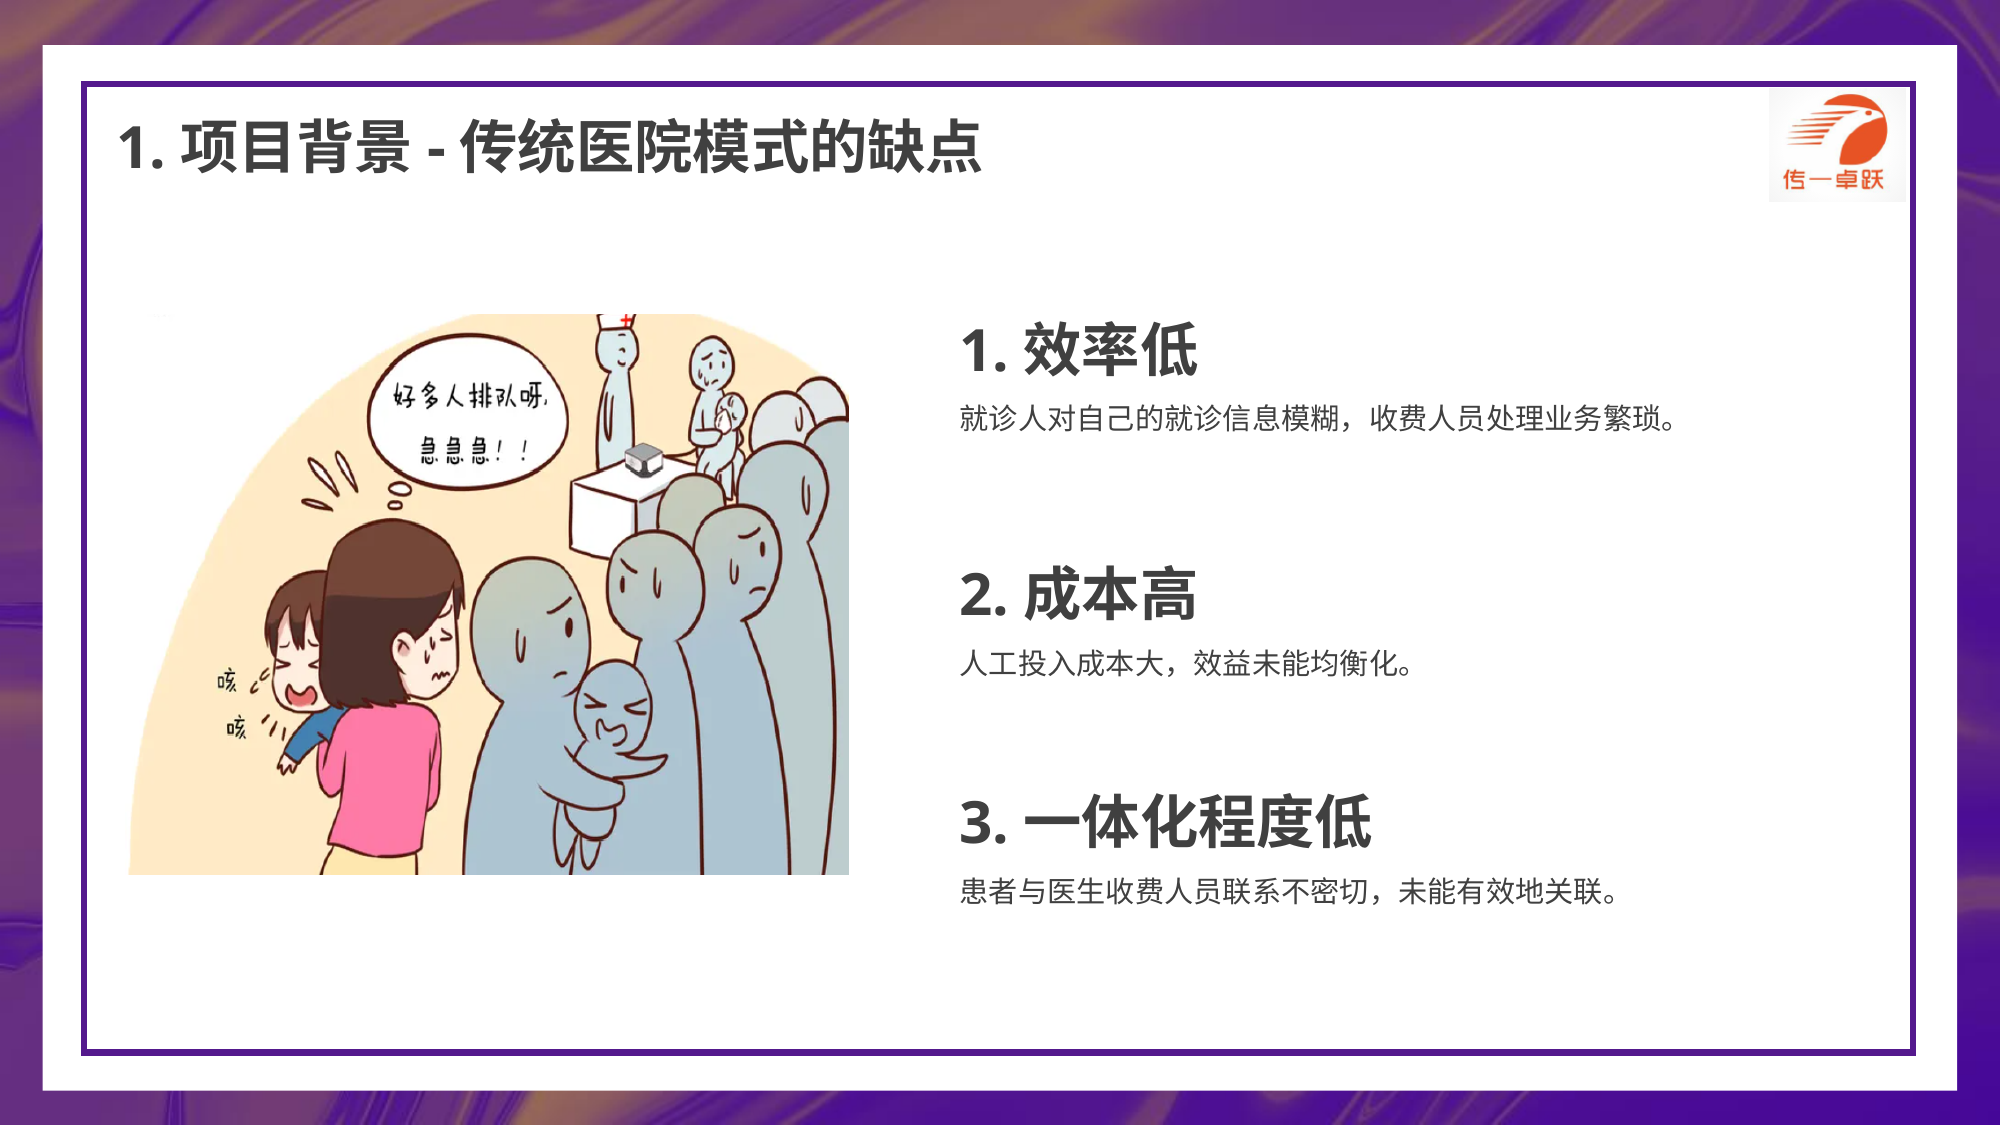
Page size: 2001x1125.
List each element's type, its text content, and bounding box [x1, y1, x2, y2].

text_box 1.项目背景-传统医院模式的缺点 [101, 68, 1172, 241]
text_box 3.一体化程度低 患者与医生收费人员联系不密切，未能有效地关联。 [945, 743, 1851, 916]
text_box 2.成本高 人工投入成本大，效益未能均衡化。 [945, 515, 1851, 688]
picture [0, 0, 2000, 1125]
text_box 1.效率低 就诊人对自己的就诊信息模糊，收费人员处理业务繁琐。 [945, 270, 1851, 443]
